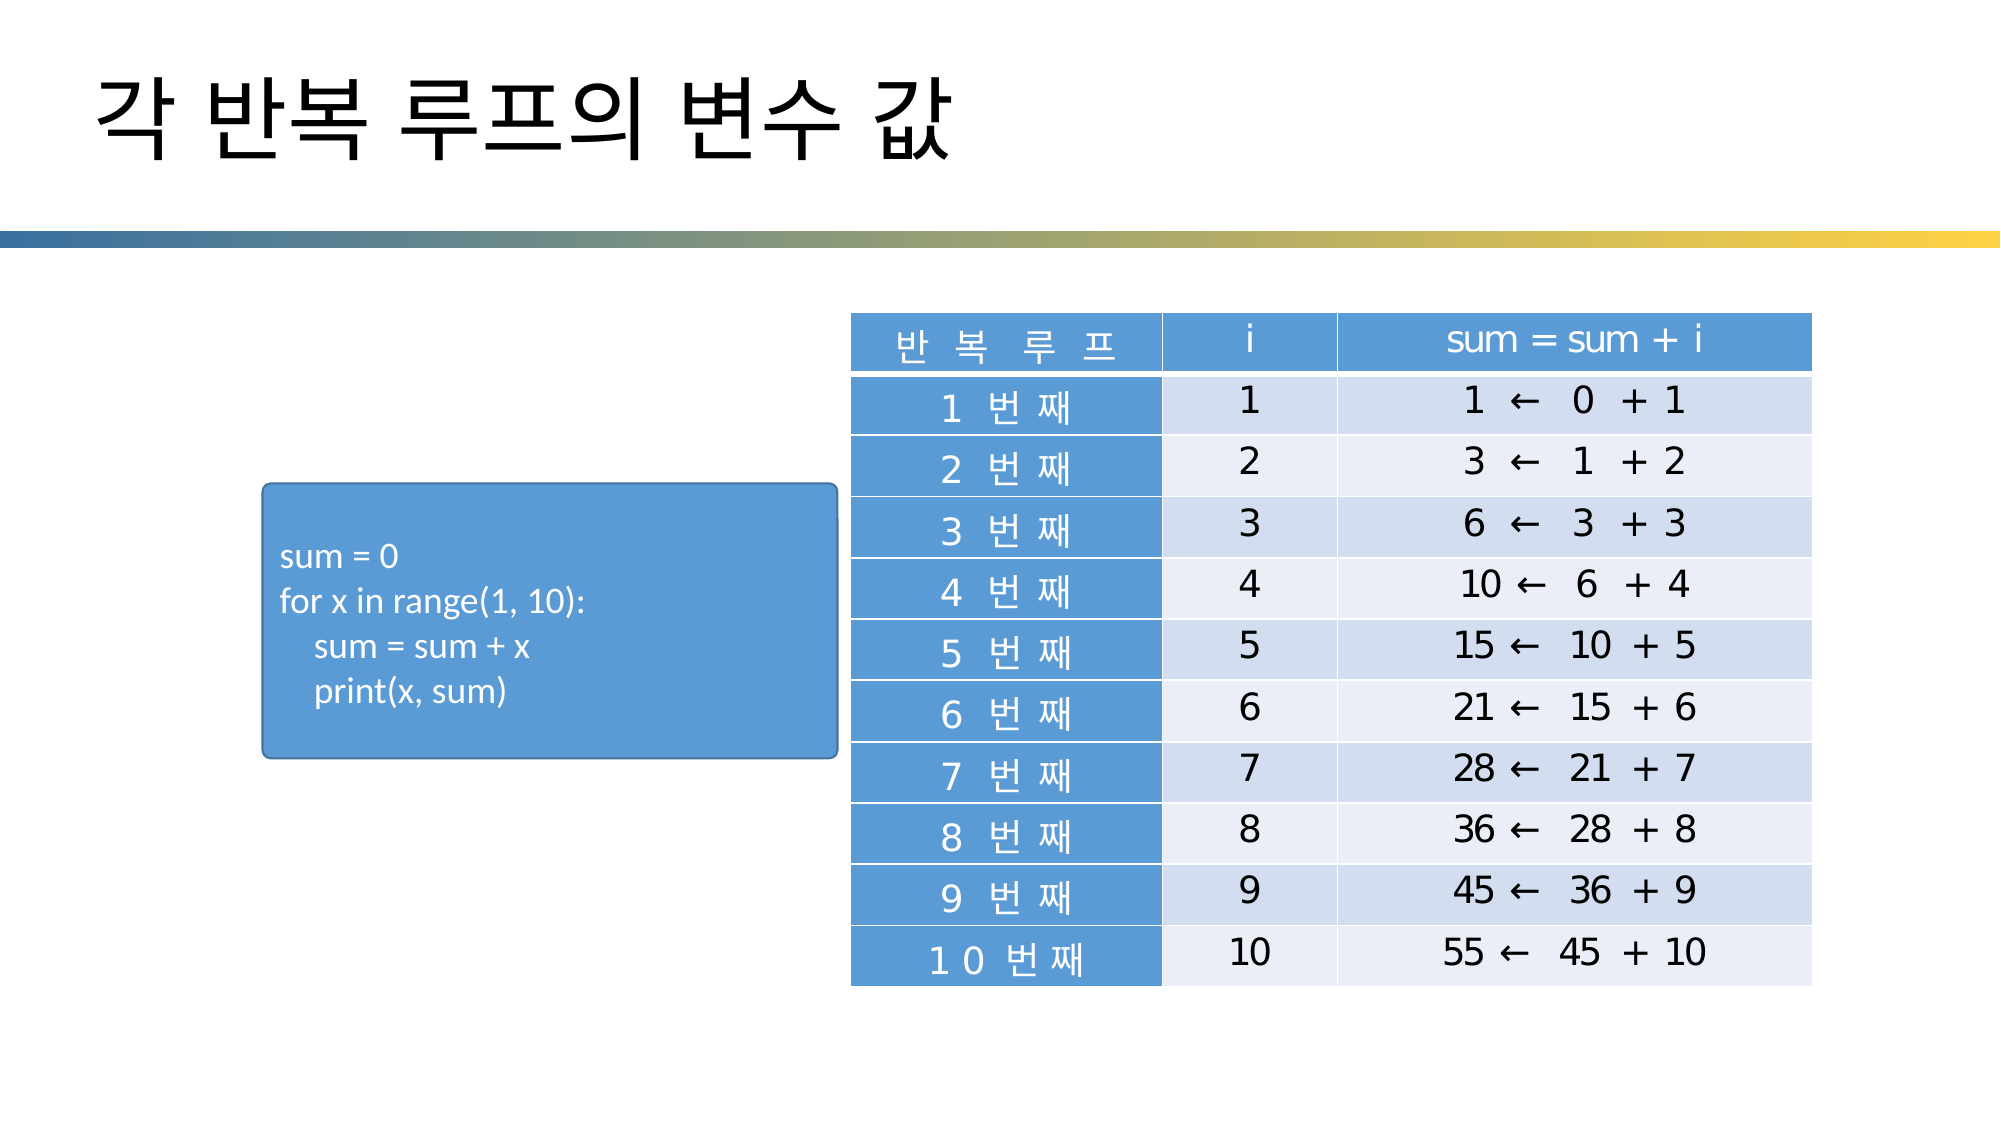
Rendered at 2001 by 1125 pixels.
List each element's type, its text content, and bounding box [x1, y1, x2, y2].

table_cell 45 ← 36 + 9 [1338, 865, 1812, 925]
table_cell 9 [1163, 865, 1337, 925]
table_cell 4 [1163, 559, 1337, 618]
table_cell 1 [1163, 377, 1337, 434]
table_cell 15 ← 10 + 5 [1338, 620, 1812, 679]
table_cell 36 ← 28 + 8 [1338, 804, 1812, 863]
table_cell 7 [1163, 743, 1337, 802]
table_cell 7번째 [851, 743, 1162, 802]
table_cell 10 ← 6 + 4 [1338, 559, 1812, 618]
table_cell 6번째 [851, 681, 1162, 741]
table_cell 55 ← 45 + 10 [1338, 926, 1812, 986]
table_cell [1930, 231, 1934, 247]
table_header sum = sum + i [1338, 313, 1812, 371]
table_cell 5번째 [851, 620, 1162, 679]
table_cell 8 [1163, 804, 1337, 863]
table_header i [1163, 313, 1337, 371]
table_cell 21 ← 15 + 6 [1338, 681, 1812, 741]
table_cell 4번째 [851, 559, 1162, 618]
table_cell 1번째 [851, 377, 1162, 434]
table_cell 3번째 [851, 497, 1162, 557]
text_box sum = 0 for x in range(1, 10): sum = sum + x print(x, sum) [261, 482, 839, 760]
table_cell 2 [1163, 436, 1337, 496]
title 각 반복 루프의 변수 값 [91, 20, 1025, 211]
table_cell 10 [1163, 926, 1337, 986]
table_header 반복 루프 [851, 313, 1162, 371]
table_cell 2번째 [851, 436, 1162, 496]
table_cell 10번째 [851, 926, 1162, 986]
table_cell 1 ← 0 + 1 [1338, 377, 1812, 434]
table_cell 8번째 [851, 804, 1162, 863]
table_cell 9번째 [851, 865, 1162, 925]
table_cell 5 [1163, 620, 1337, 679]
table_cell 3 ← 1 + 2 [1338, 436, 1812, 496]
table_cell 6 [1163, 681, 1337, 741]
table_cell 6 ← 3 + 3 [1338, 497, 1812, 557]
table_cell 3 [1163, 497, 1337, 557]
table_cell 28 ← 21 + 7 [1338, 743, 1812, 802]
